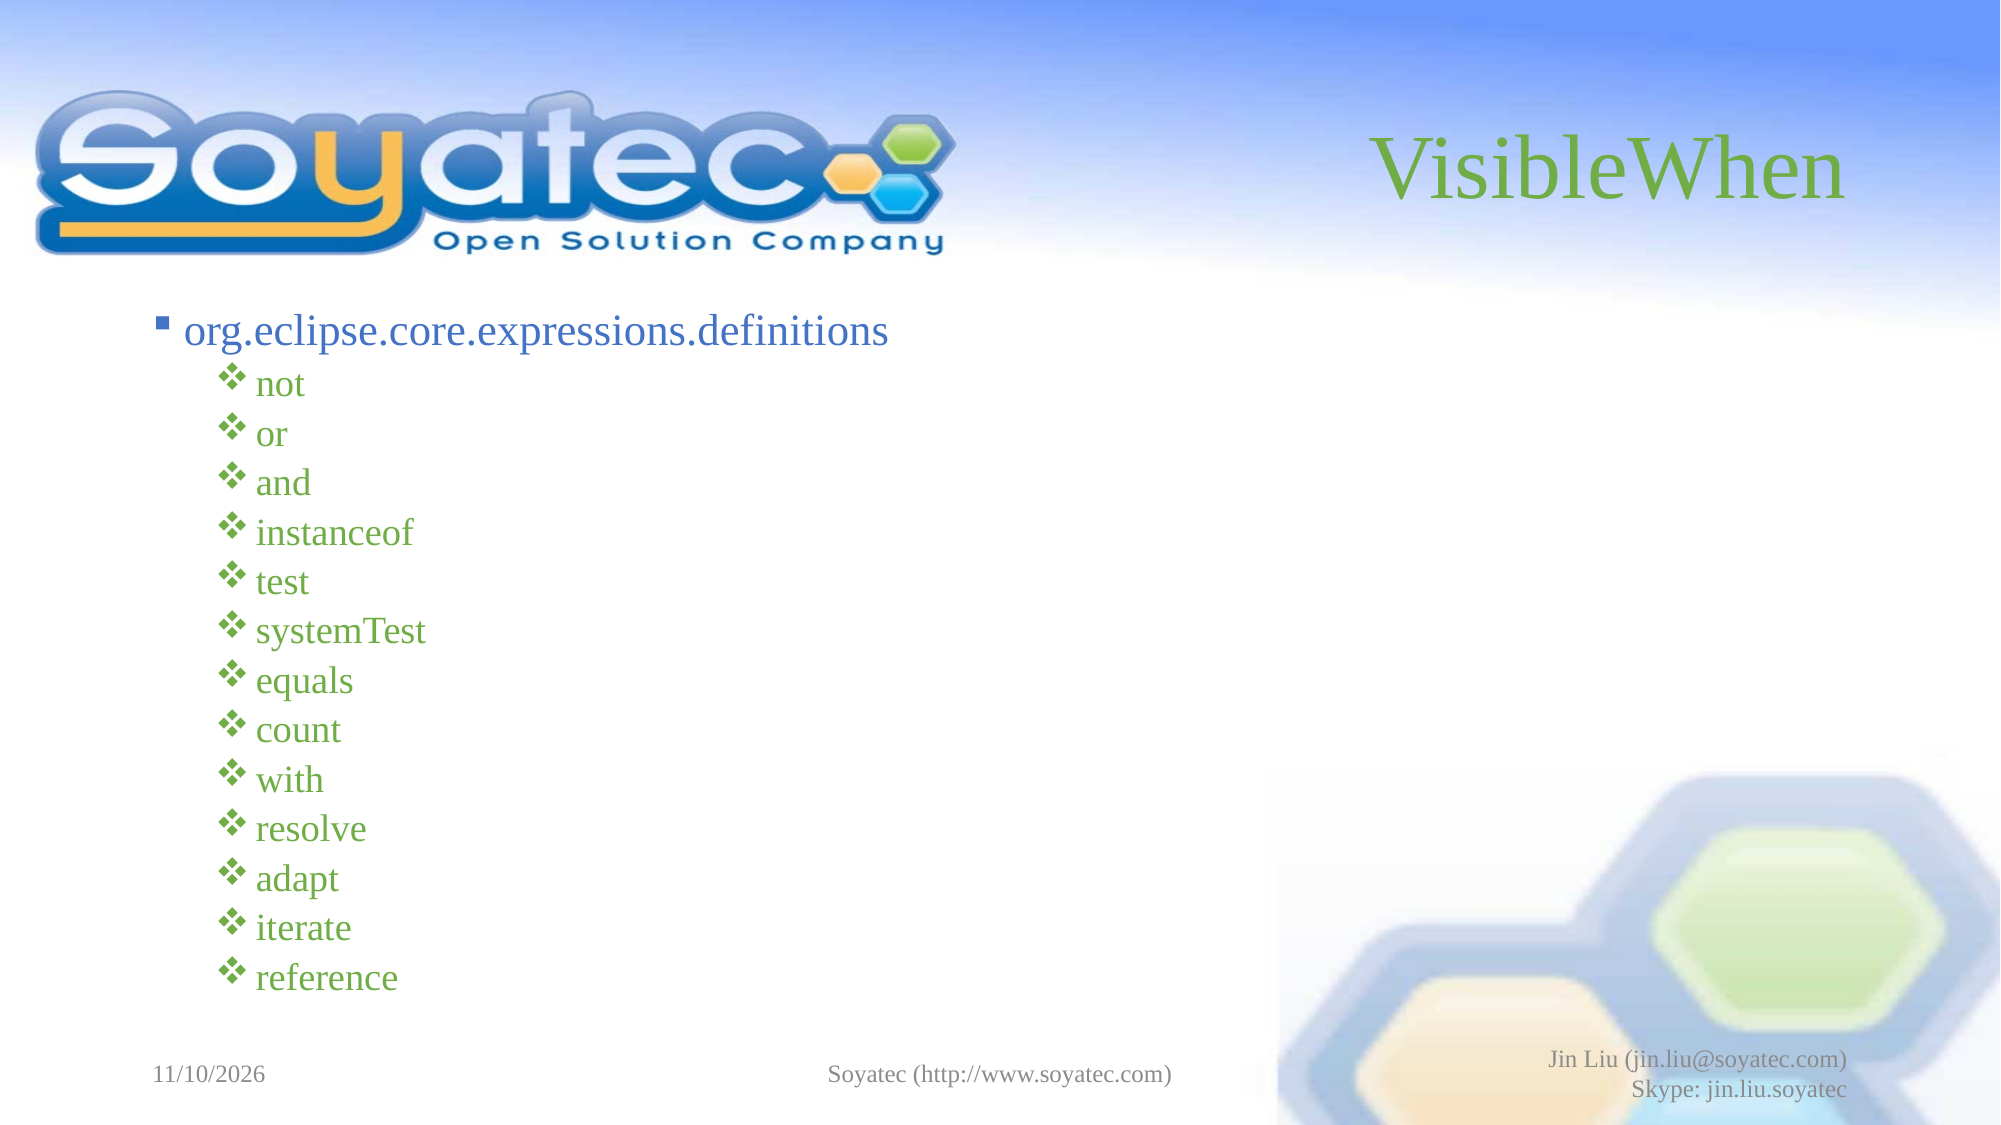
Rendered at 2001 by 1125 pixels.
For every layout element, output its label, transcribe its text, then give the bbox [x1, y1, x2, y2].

list org.eclipse.core.expressions.definitions not or and instanceof test systemTest equals count with resolve adapt iterate reference [137, 299, 1863, 1014]
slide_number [137, 1042, 588, 1103]
slide_number Jin Liu (jin.liu@soyatec.com) Skype: jin.liu.soyatec [1412, 1042, 1863, 1103]
title VisibleWhen [968, 59, 1863, 278]
picture [0, 0, 2001, 1125]
footer Soyatec (http://www.soyatec.com) [662, 1042, 1338, 1103]
